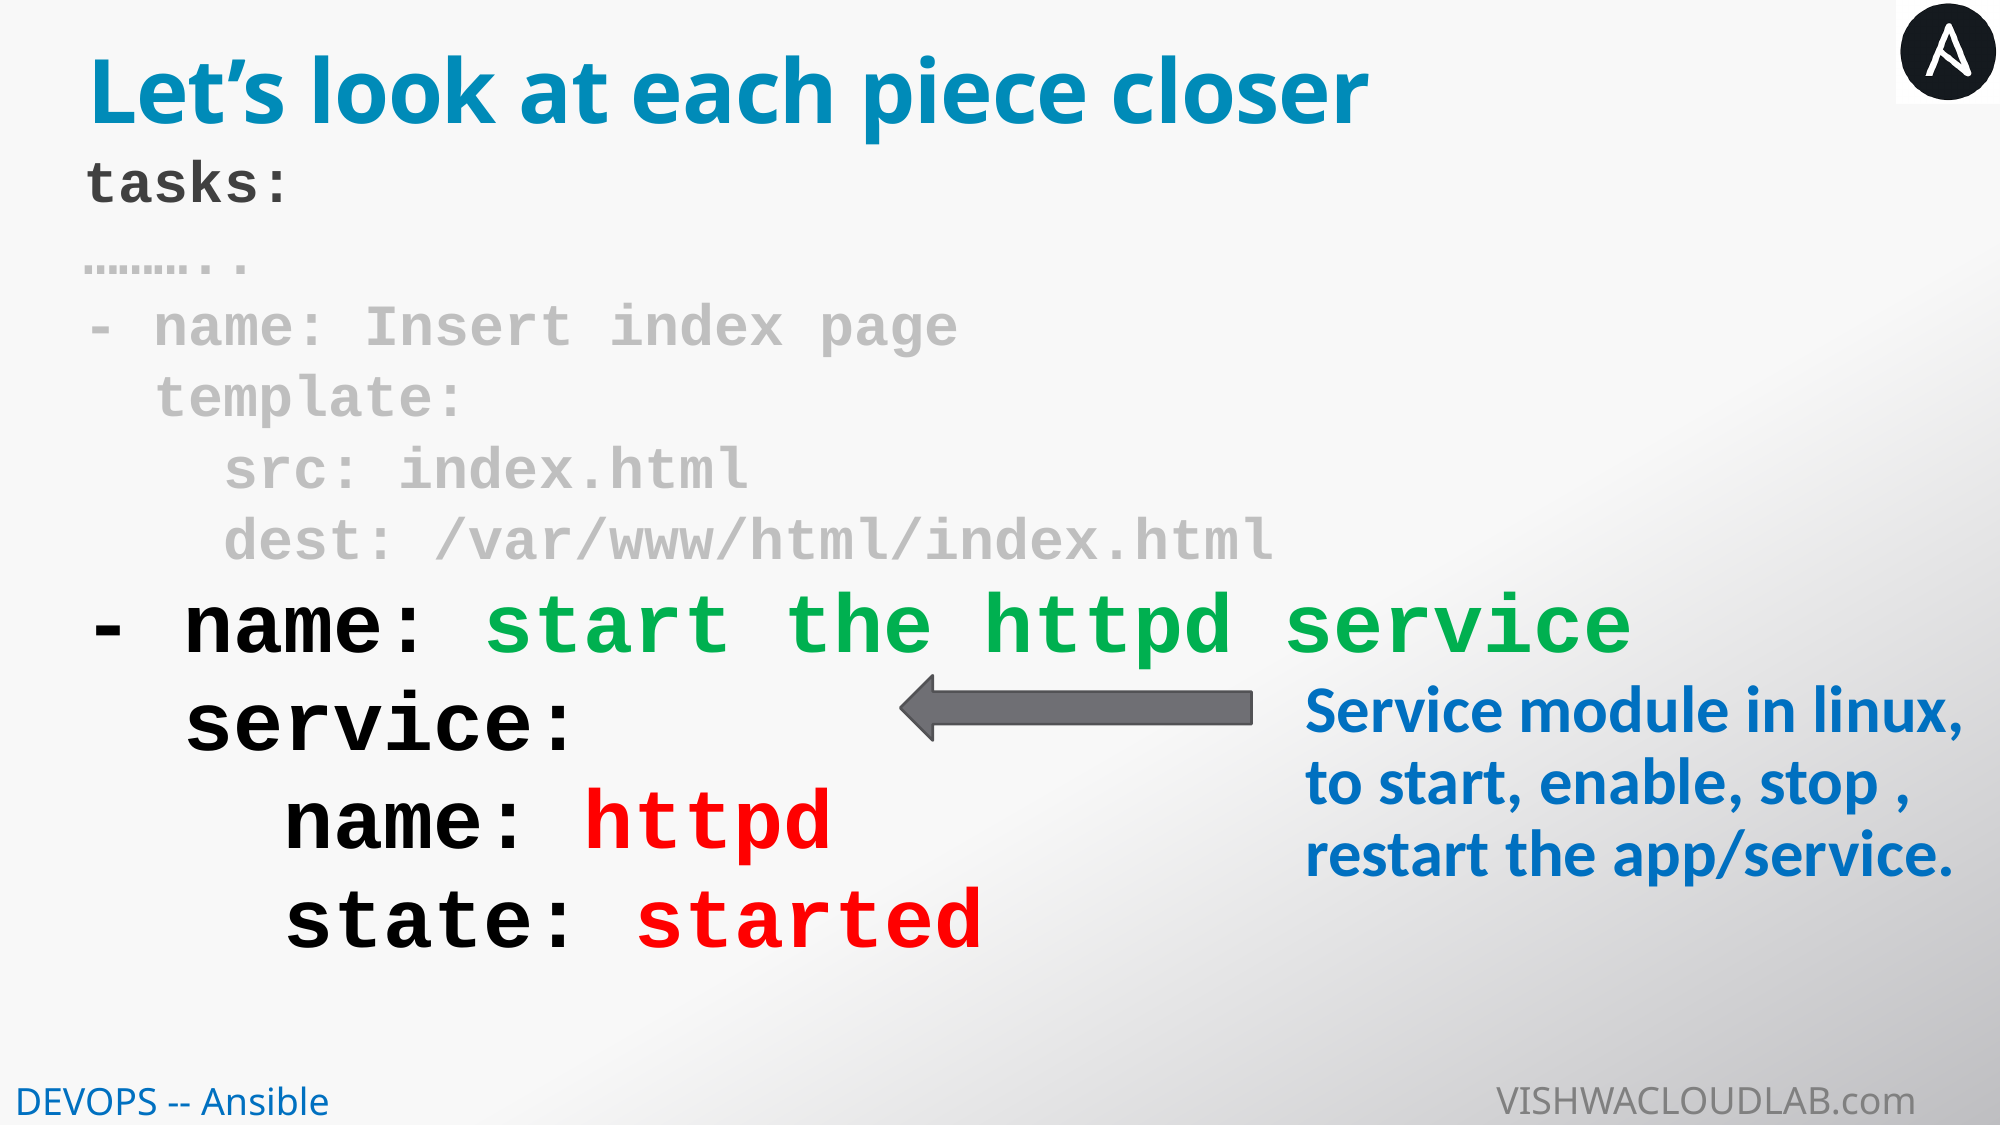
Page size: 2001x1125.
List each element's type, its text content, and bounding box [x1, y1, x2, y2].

title Let’s look at each piece closer [87, 50, 1692, 153]
text_box tasks: ……….. - name: Insert index page template: src: index.html dest: /var/www/html/index.html - name: start the httpd service service: name: httpd state: started [51, 152, 1750, 655]
text_box Service module in linux, to start, enable, stop , restart the app/service. [1290, 675, 2000, 990]
text_box [899, 674, 1253, 742]
picture [1896, 0, 2000, 104]
